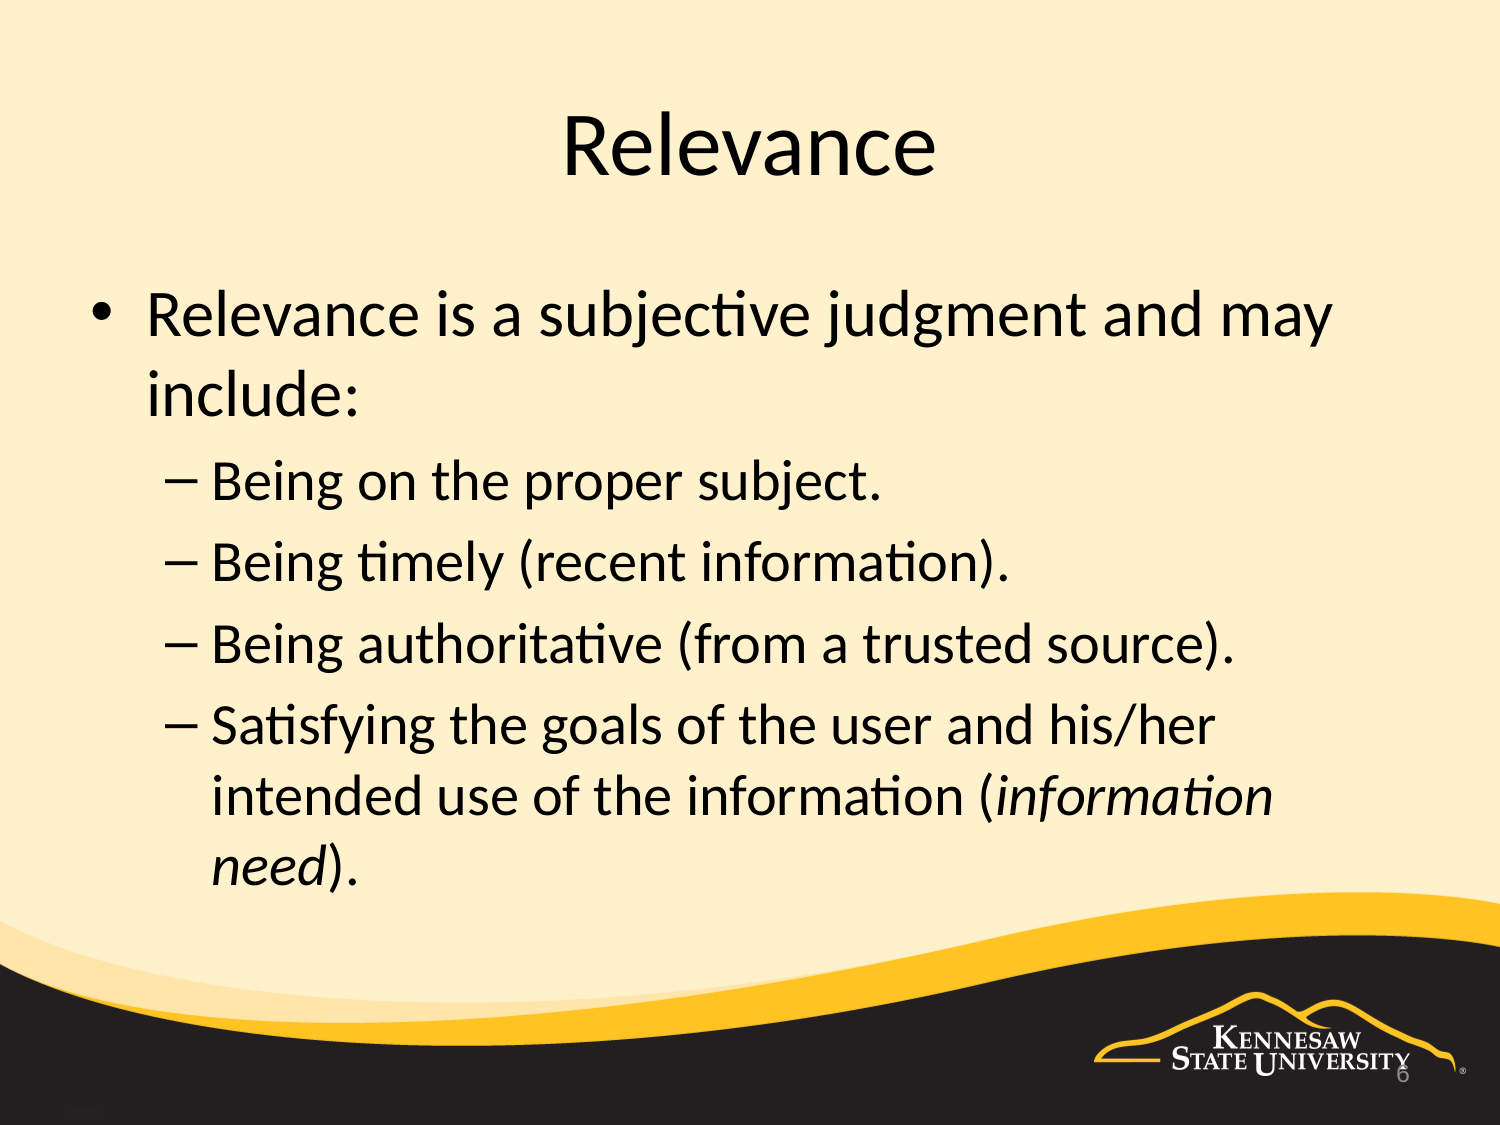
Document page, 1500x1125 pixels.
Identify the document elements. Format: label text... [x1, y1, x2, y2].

picture [0, 0, 1500, 1125]
list Relevance is a subjective judgment and may include: Being on the proper subject. Being timely (recent information). Being authoritative (from a trusted source). Satisfying the goals of the user and his/her intended use of the information (information need). [75, 262, 1425, 1005]
slide_number 6 [1074, 1042, 1425, 1103]
title Relevance [75, 45, 1425, 233]
